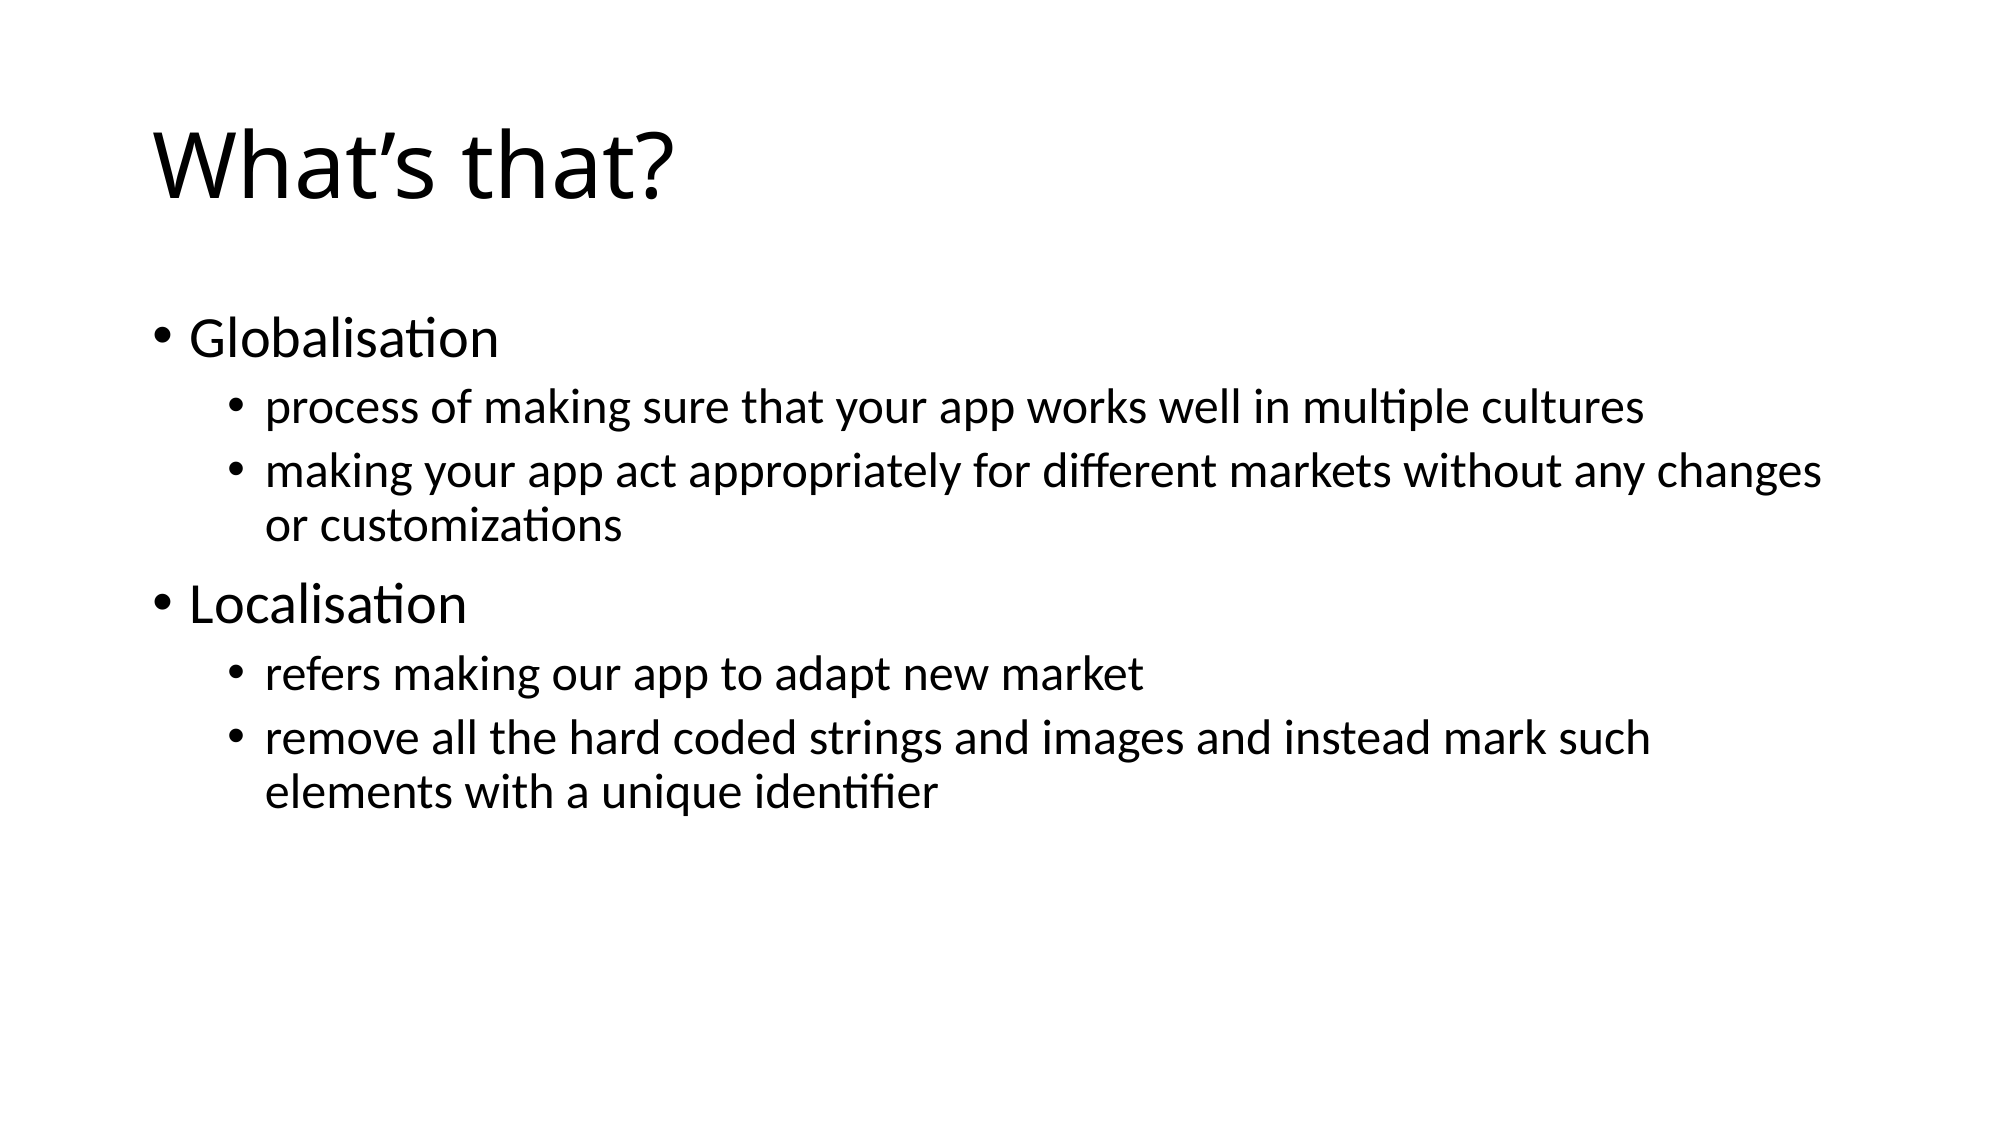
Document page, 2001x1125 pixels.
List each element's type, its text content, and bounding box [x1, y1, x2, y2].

title What’s that? [137, 59, 1863, 278]
list Globalisation process of making sure that your app works well in multiple cultures making your app act appropriately for different markets without any changes or customizations Localisation refers making our app to adapt new market remove all the hard coded strings and images and instead mark such elements with a unique identifier [137, 299, 1863, 1014]
